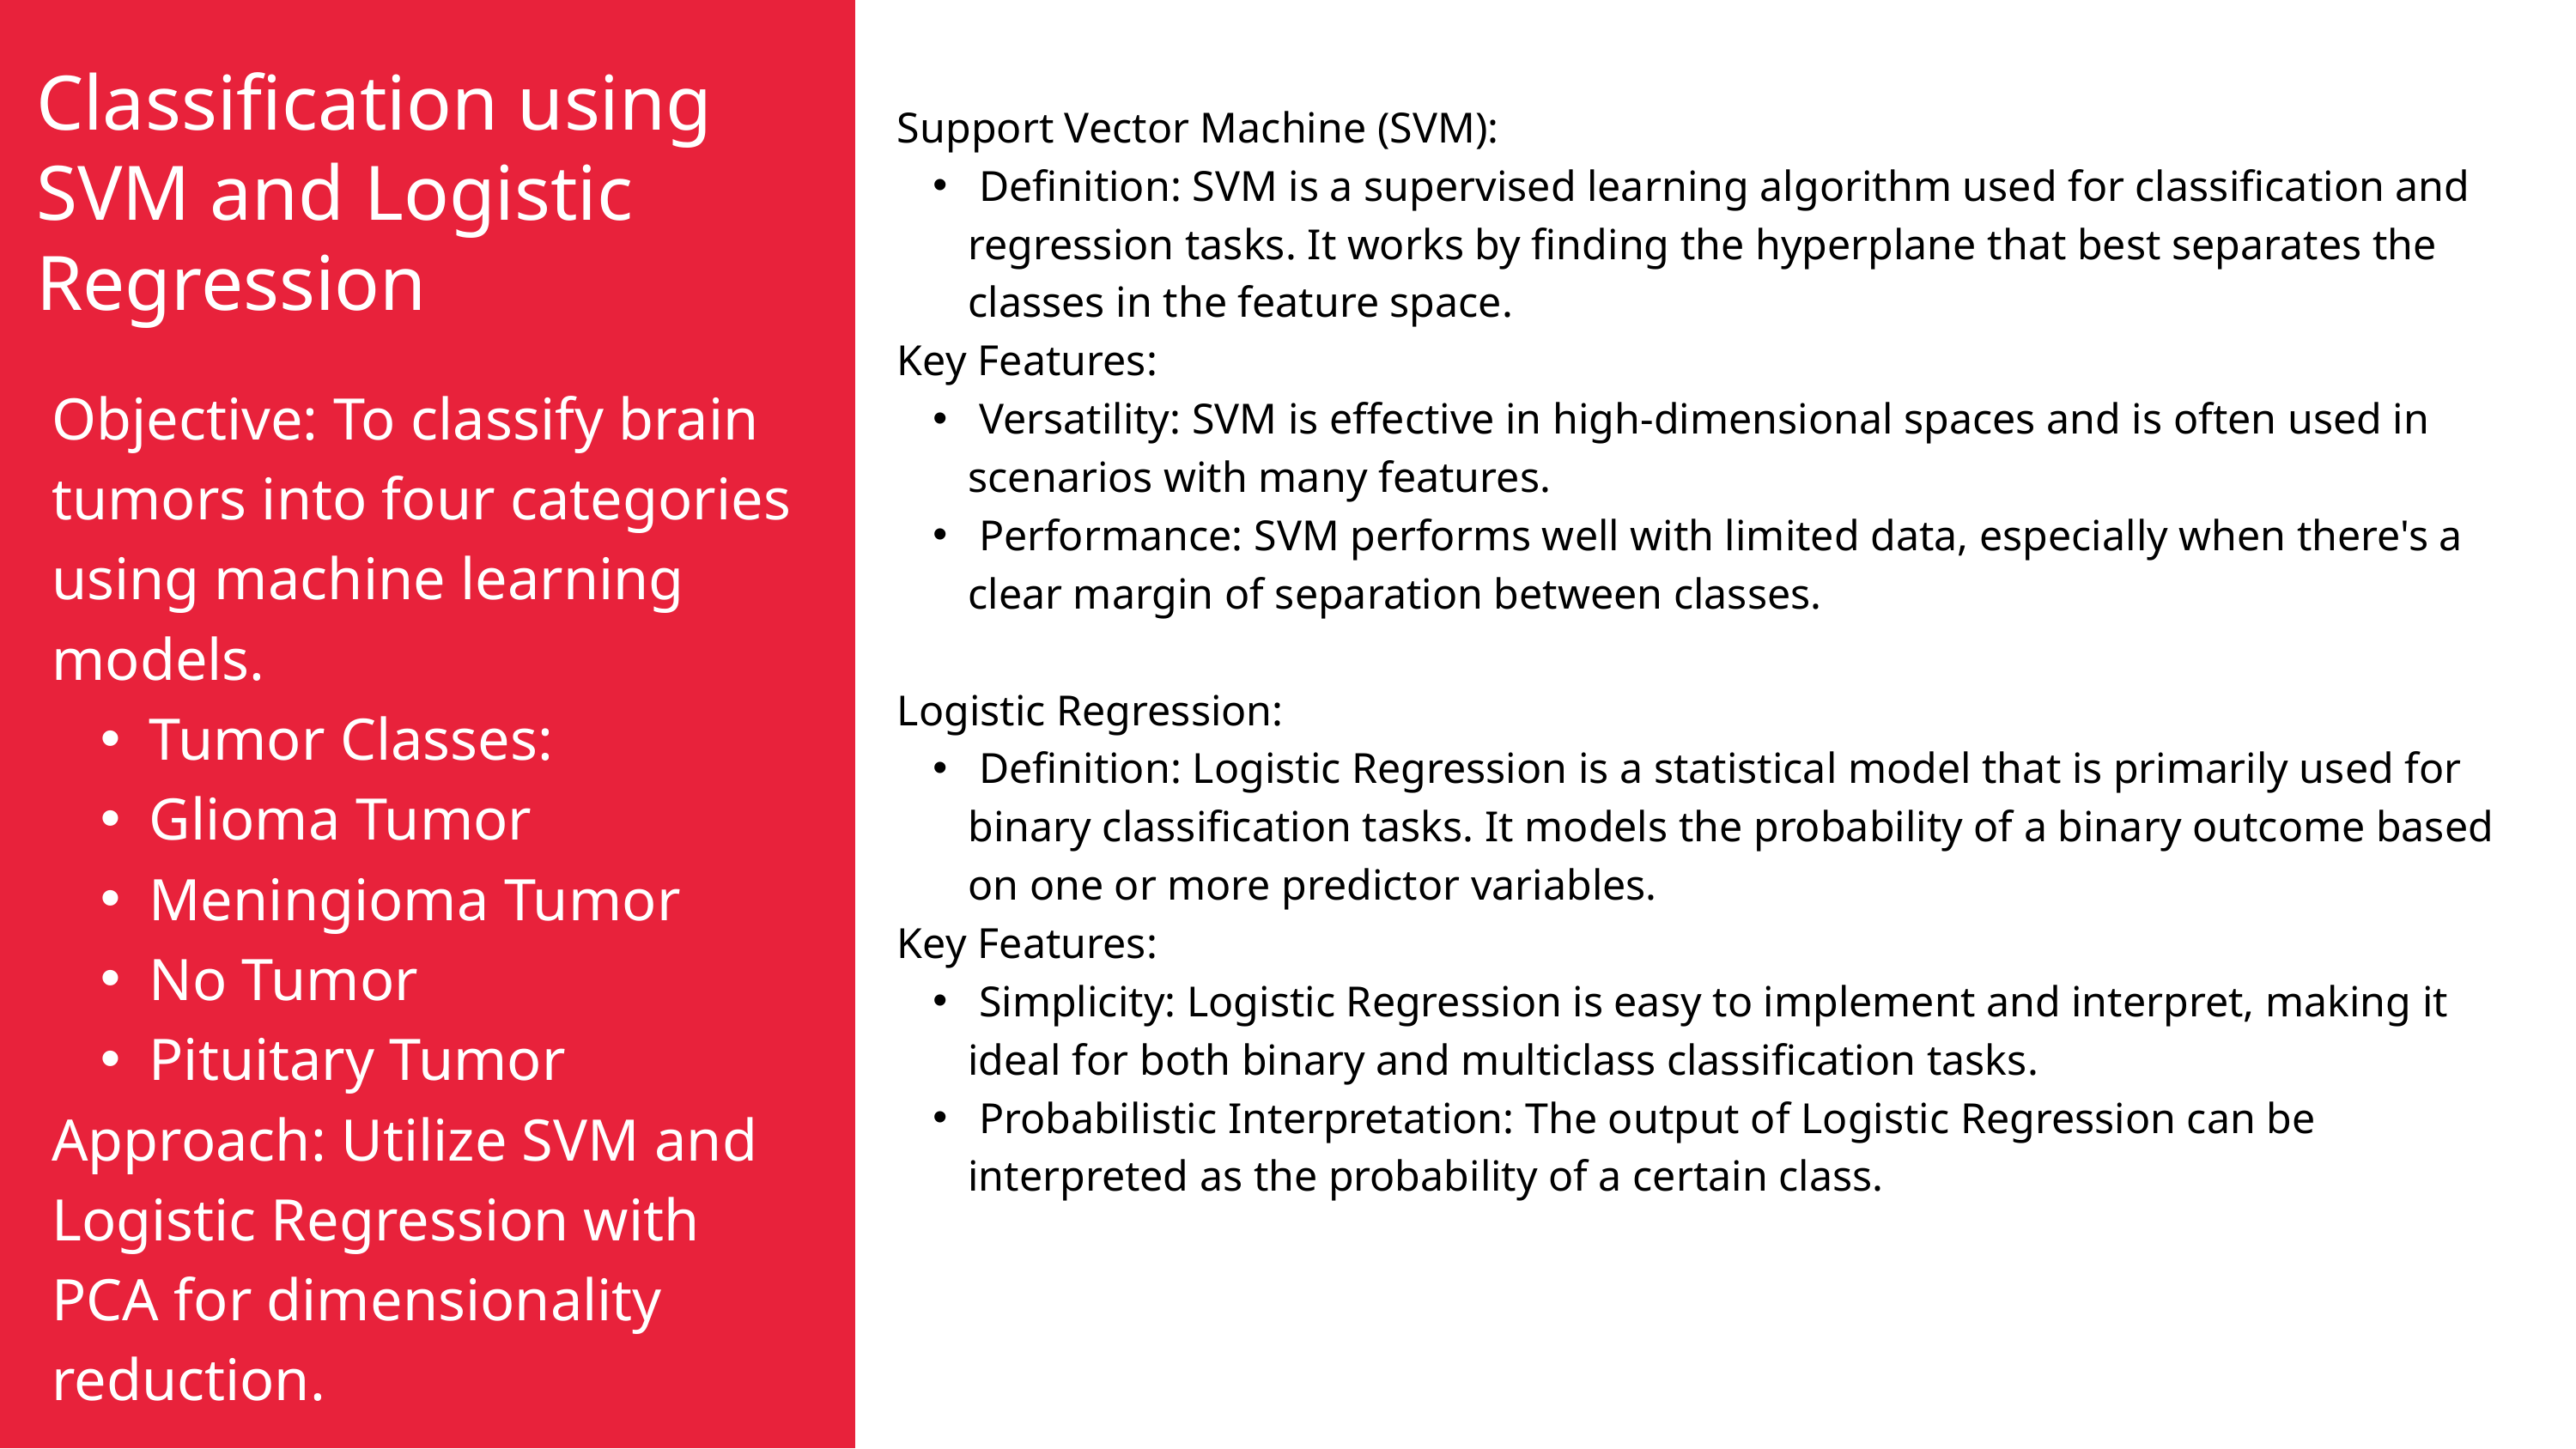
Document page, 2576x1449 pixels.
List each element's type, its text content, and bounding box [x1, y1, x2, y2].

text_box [0, 0, 856, 1449]
text_box Support Vector Machine (SVM): Definition: SVM is a supervised learning algorithm used for classification and regression tasks. It works by finding the hyperplane that best separates the classes in the feature space. Key Features: Versatility: SVM is effective in high-dimensional spaces and is often used in scenarios with many features. Performance: SVM performs well with limited data, especially when there's a clear margin of separation between classes. Logistic Regression: Definition: Logistic Regression is a statistical model that is primarily used for binary classification tasks. It models the probability of a binary outcome based on one or more predictor variables. Key Features: Simplicity: Logistic Regression is easy to implement and interpret, making it ideal for both binary and multiclass classification tasks. Probabilistic Interpretation: The output of Logistic Regression can be interpreted as the probability of a certain class. [897, 93, 2504, 1374]
